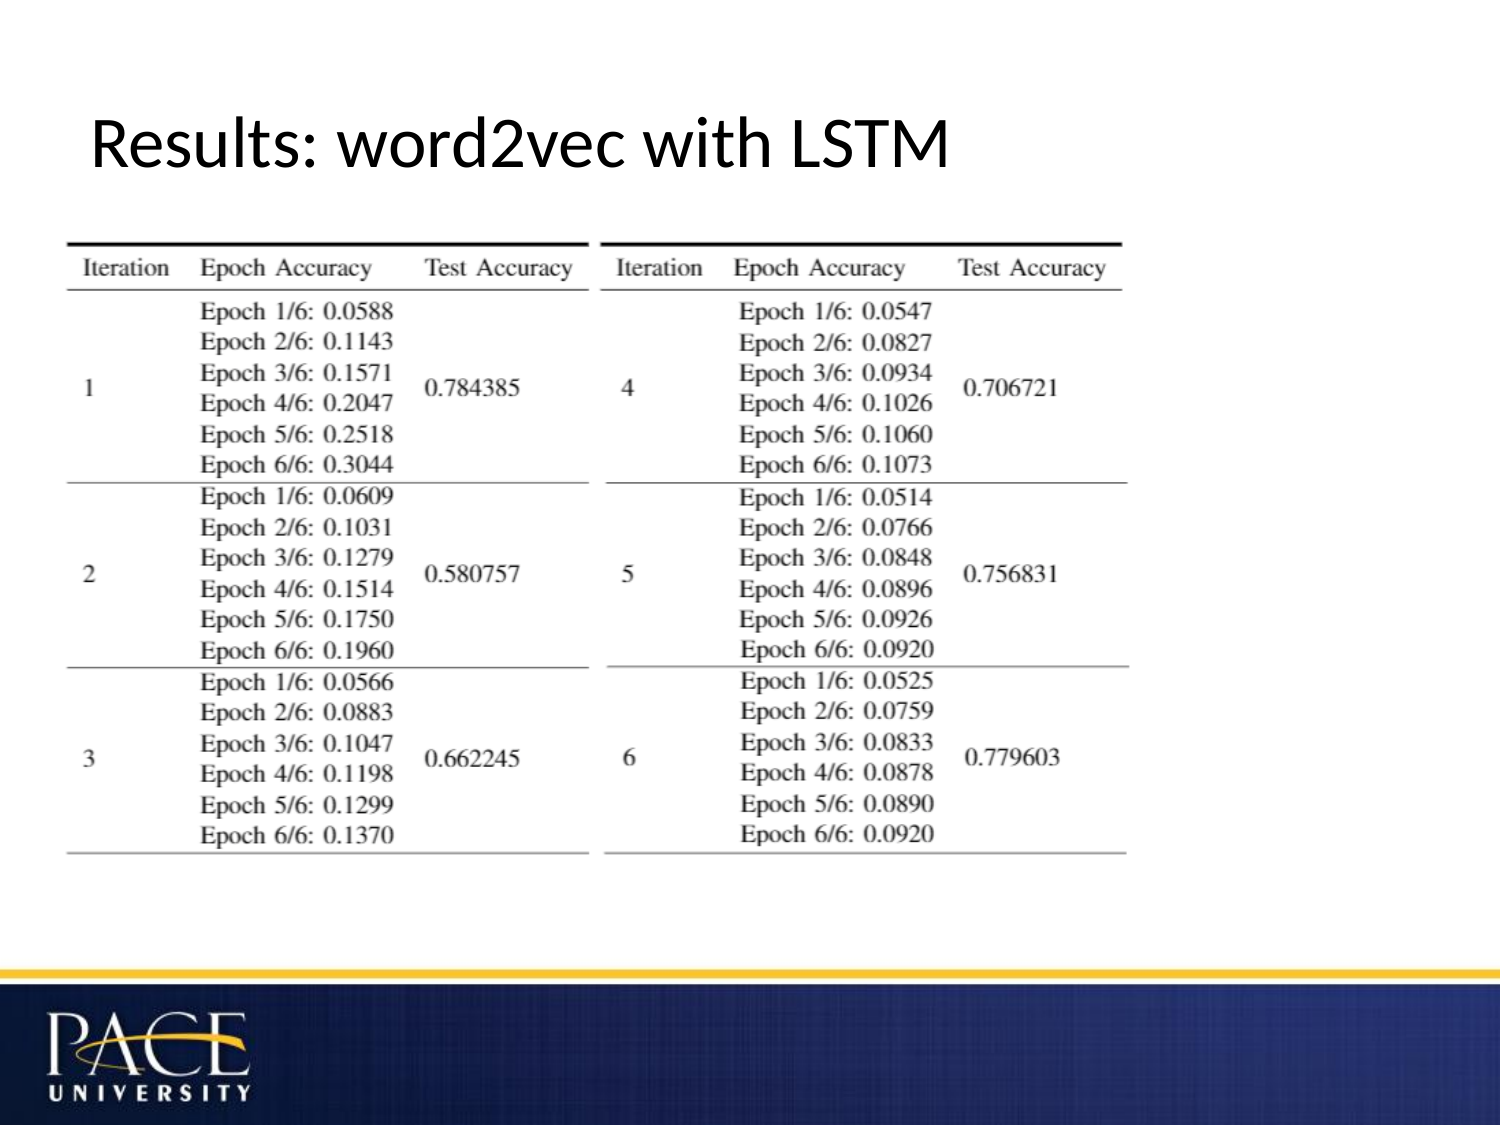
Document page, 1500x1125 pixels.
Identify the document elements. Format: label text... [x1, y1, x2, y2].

title Results: word2vec with LSTM [75, 45, 1425, 233]
picture [0, 0, 1500, 1125]
